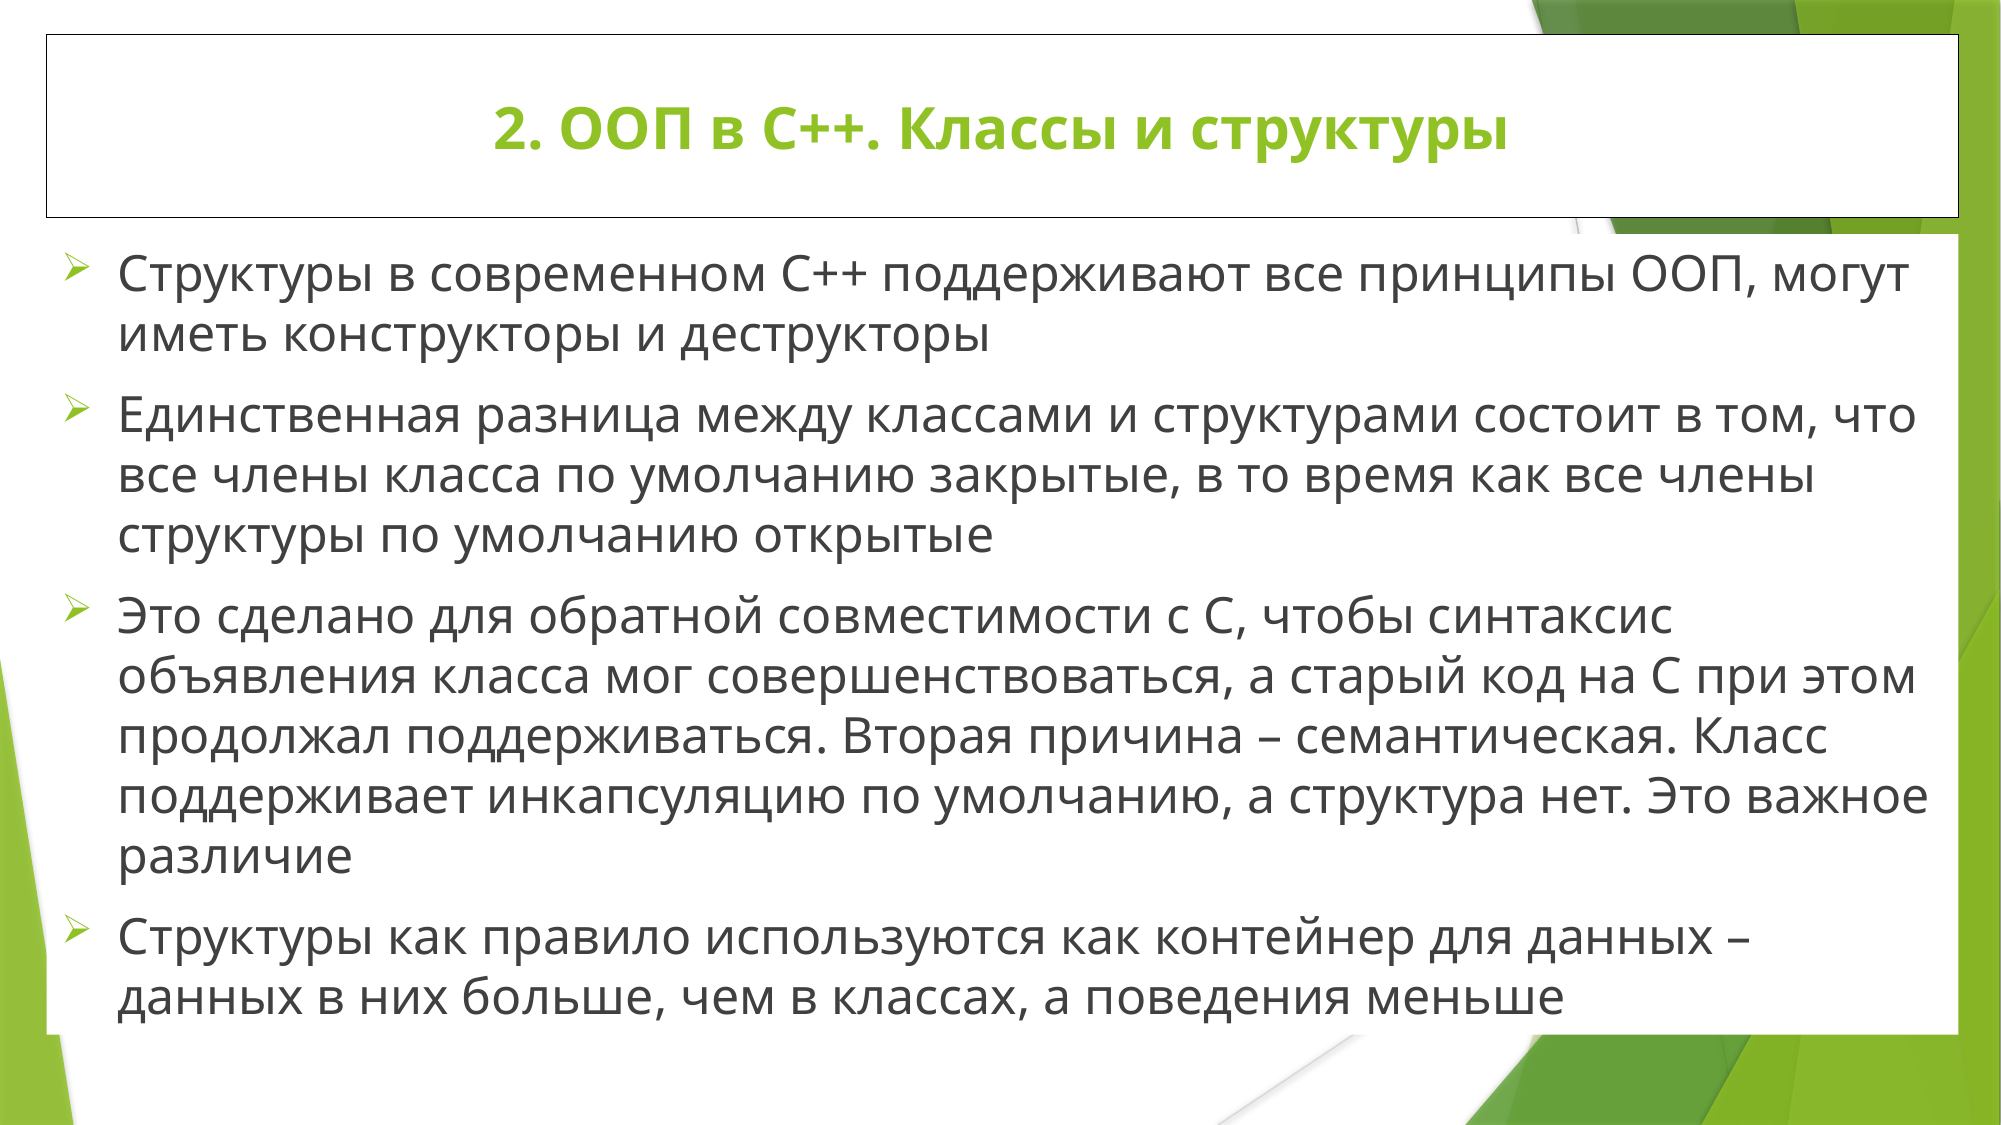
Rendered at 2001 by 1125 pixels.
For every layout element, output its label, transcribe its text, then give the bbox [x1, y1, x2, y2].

list Структуры в современном С++ поддерживают все принципы ООП, могут иметь конструкторы и деструкторы Единственная разница между классами и структурами состоит в том, что все члены класса по умолчанию закрытые, в то время как все члены структуры по умолчанию открытые Это сделано для обратной совместимости с С, чтобы синтаксис объявления класса мог совершенствоваться, а старый код на С при этом продолжал поддерживаться. Вторая причина – семантическая. Класс поддерживает инкапсуляцию по умолчанию, а структура нет. Это важное различие Структуры как правило используются как контейнер для данных – данных в них больше, чем в классах, а поведения меньше [46, 234, 1959, 1035]
title 2. ООП в С++. Классы и структуры [46, 34, 1959, 218]
